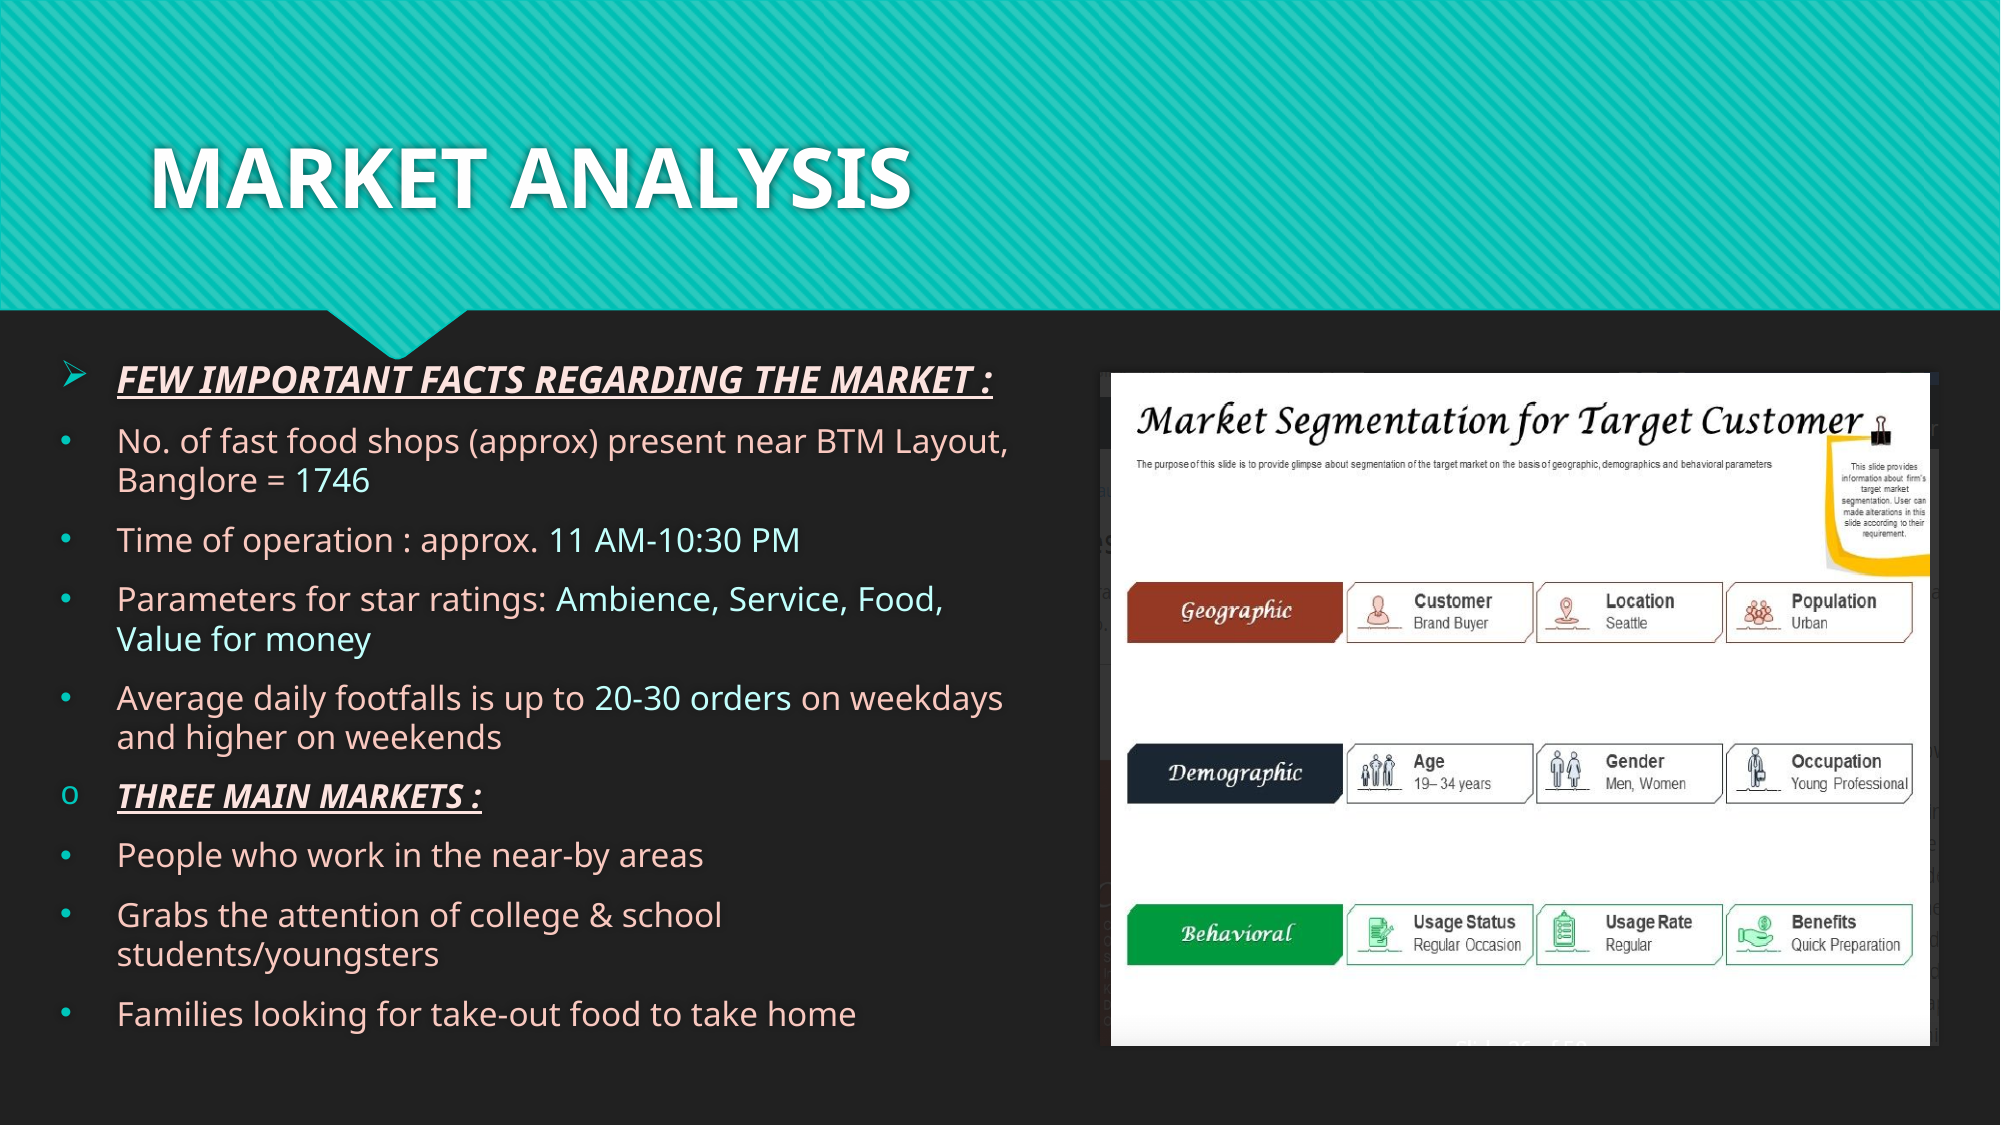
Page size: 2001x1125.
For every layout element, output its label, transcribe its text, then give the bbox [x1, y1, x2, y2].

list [1100, 372, 1939, 1046]
title MARKET ANALYSIS [132, 73, 1868, 233]
list FEW IMPORTANT FACTS REGARDING THE MARKET : No. of fast food shops (approx) present near BTM Layout, Banglore = 1746 Time of operation : approx. 11 AM-10:30 PM Parameters for star ratings: Ambience, Service, Food, Value for money Average daily footfalls is up to 20-30 orders on weekdays and higher on weekends THREE MAIN MARKETS : People who work in the near-by areas Grabs the attention of college & school students/youngsters Families looking for take-out food to take home [45, 348, 1033, 1089]
